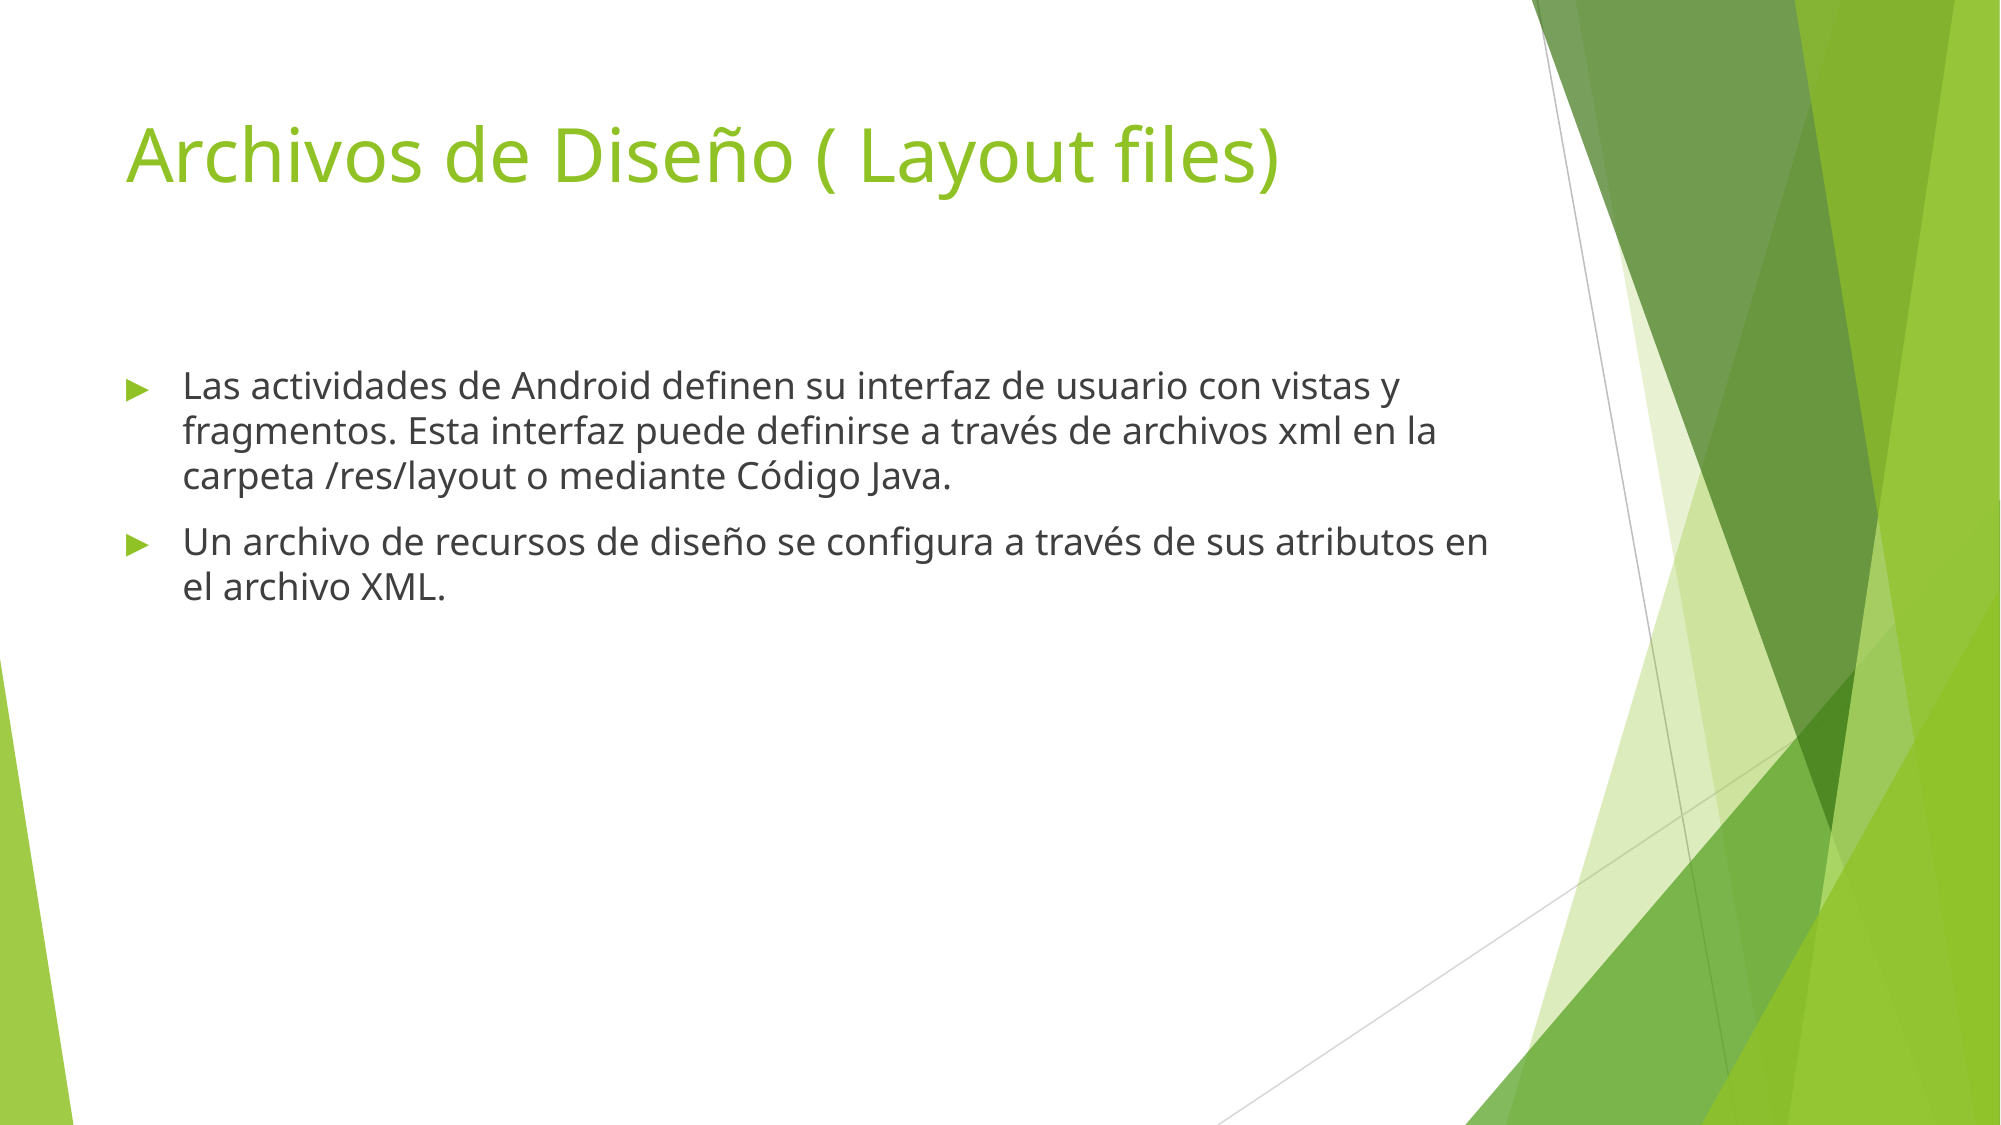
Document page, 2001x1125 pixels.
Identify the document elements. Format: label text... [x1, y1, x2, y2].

list Las actividades de Android definen su interfaz de usuario con vistas y fragmentos. Esta interfaz puede definirse a través de archivos xml en la carpeta /res/layout o mediante Código Java. Un archivo de recursos de diseño se configura a través de sus atributos en el archivo XML. [111, 354, 1522, 646]
title Archivos de Diseño ( Layout files) [111, 99, 1522, 317]
